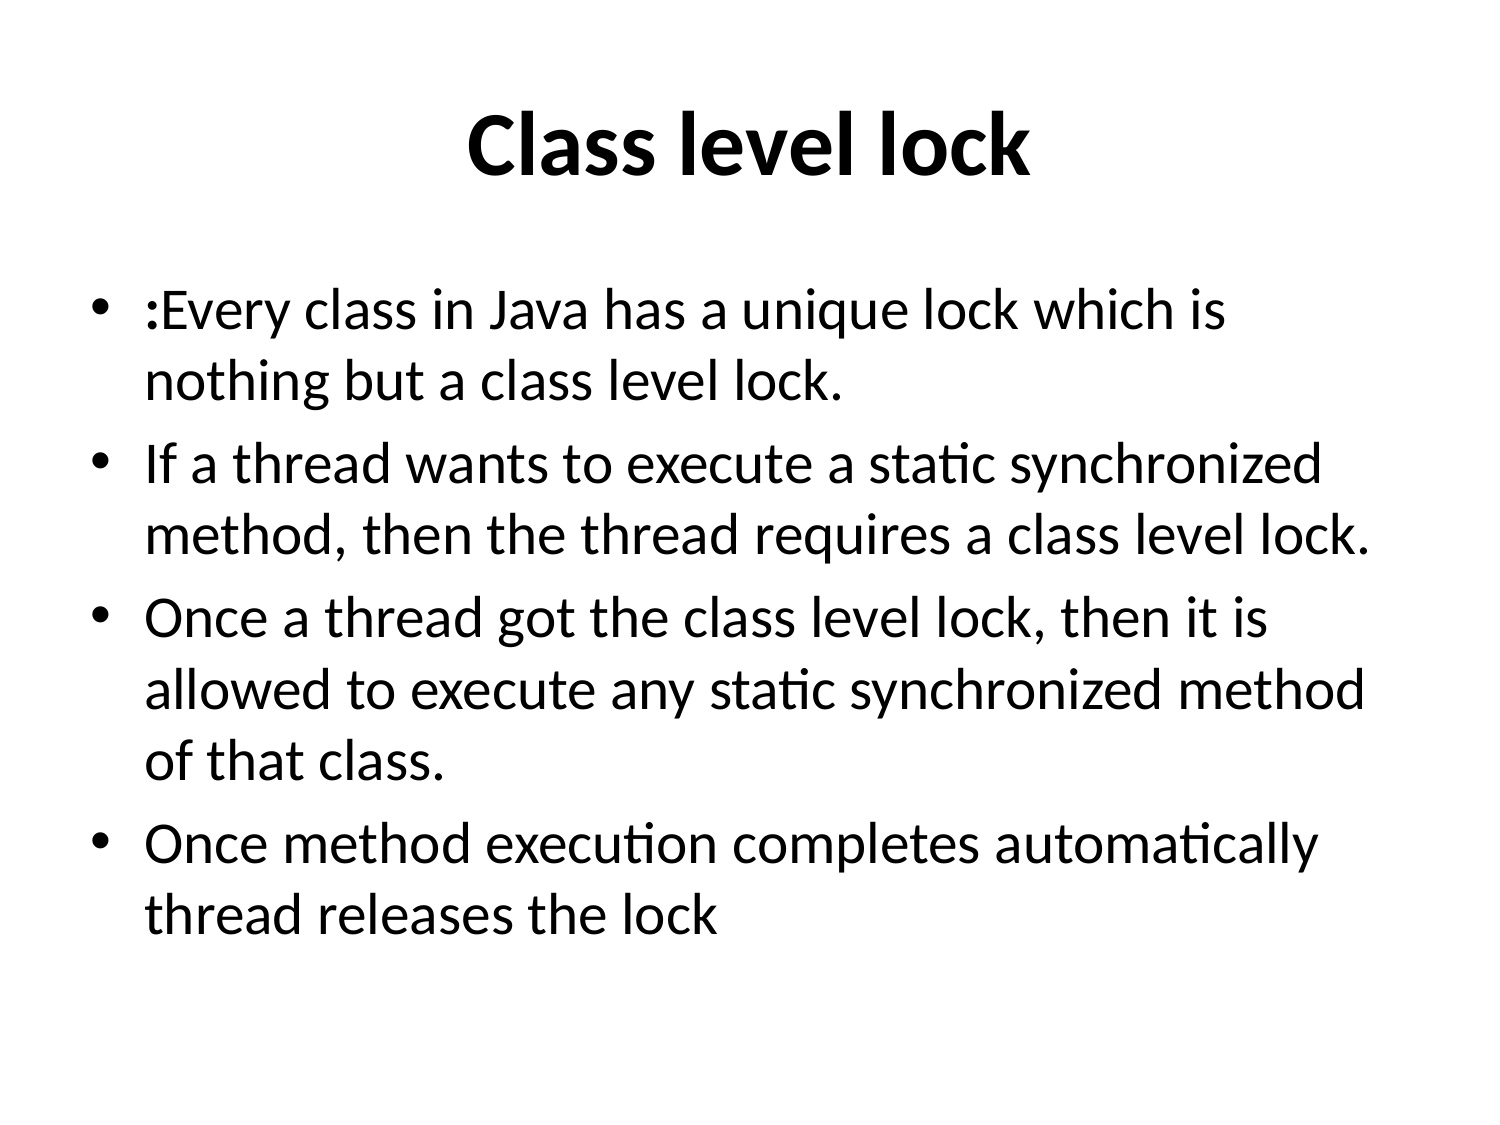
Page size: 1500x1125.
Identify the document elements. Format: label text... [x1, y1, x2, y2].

title Class level lock [75, 45, 1425, 233]
list :Every class in Java has a unique lock which is nothing but a class level lock. If a thread wants to execute a static synchronized method, then the thread requires a class level lock. Once a thread got the class level lock, then it is allowed to execute any static synchronized method of that class. Once method execution completes automatically thread releases the lock [75, 262, 1425, 1005]
